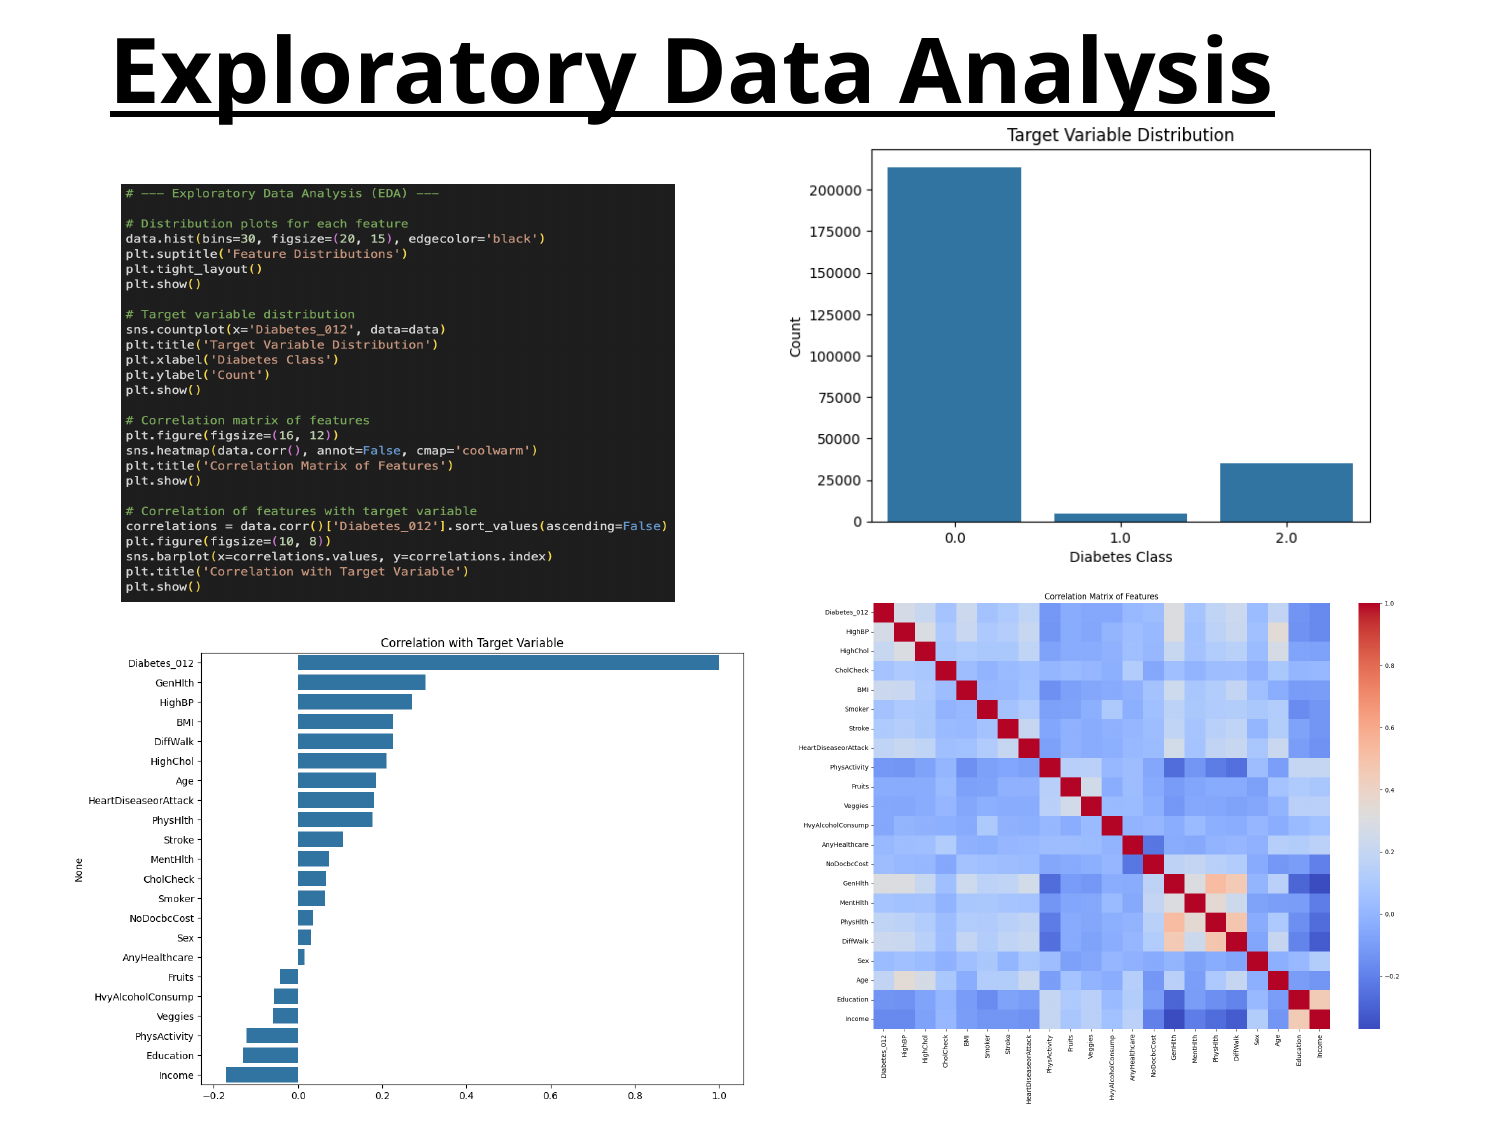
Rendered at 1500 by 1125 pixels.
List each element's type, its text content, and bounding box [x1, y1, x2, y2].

picture [778, 117, 1379, 575]
picture [794, 588, 1405, 1108]
title Exploratory Data Analysis [94, 17, 1389, 132]
picture [67, 630, 750, 1108]
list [121, 184, 675, 602]
